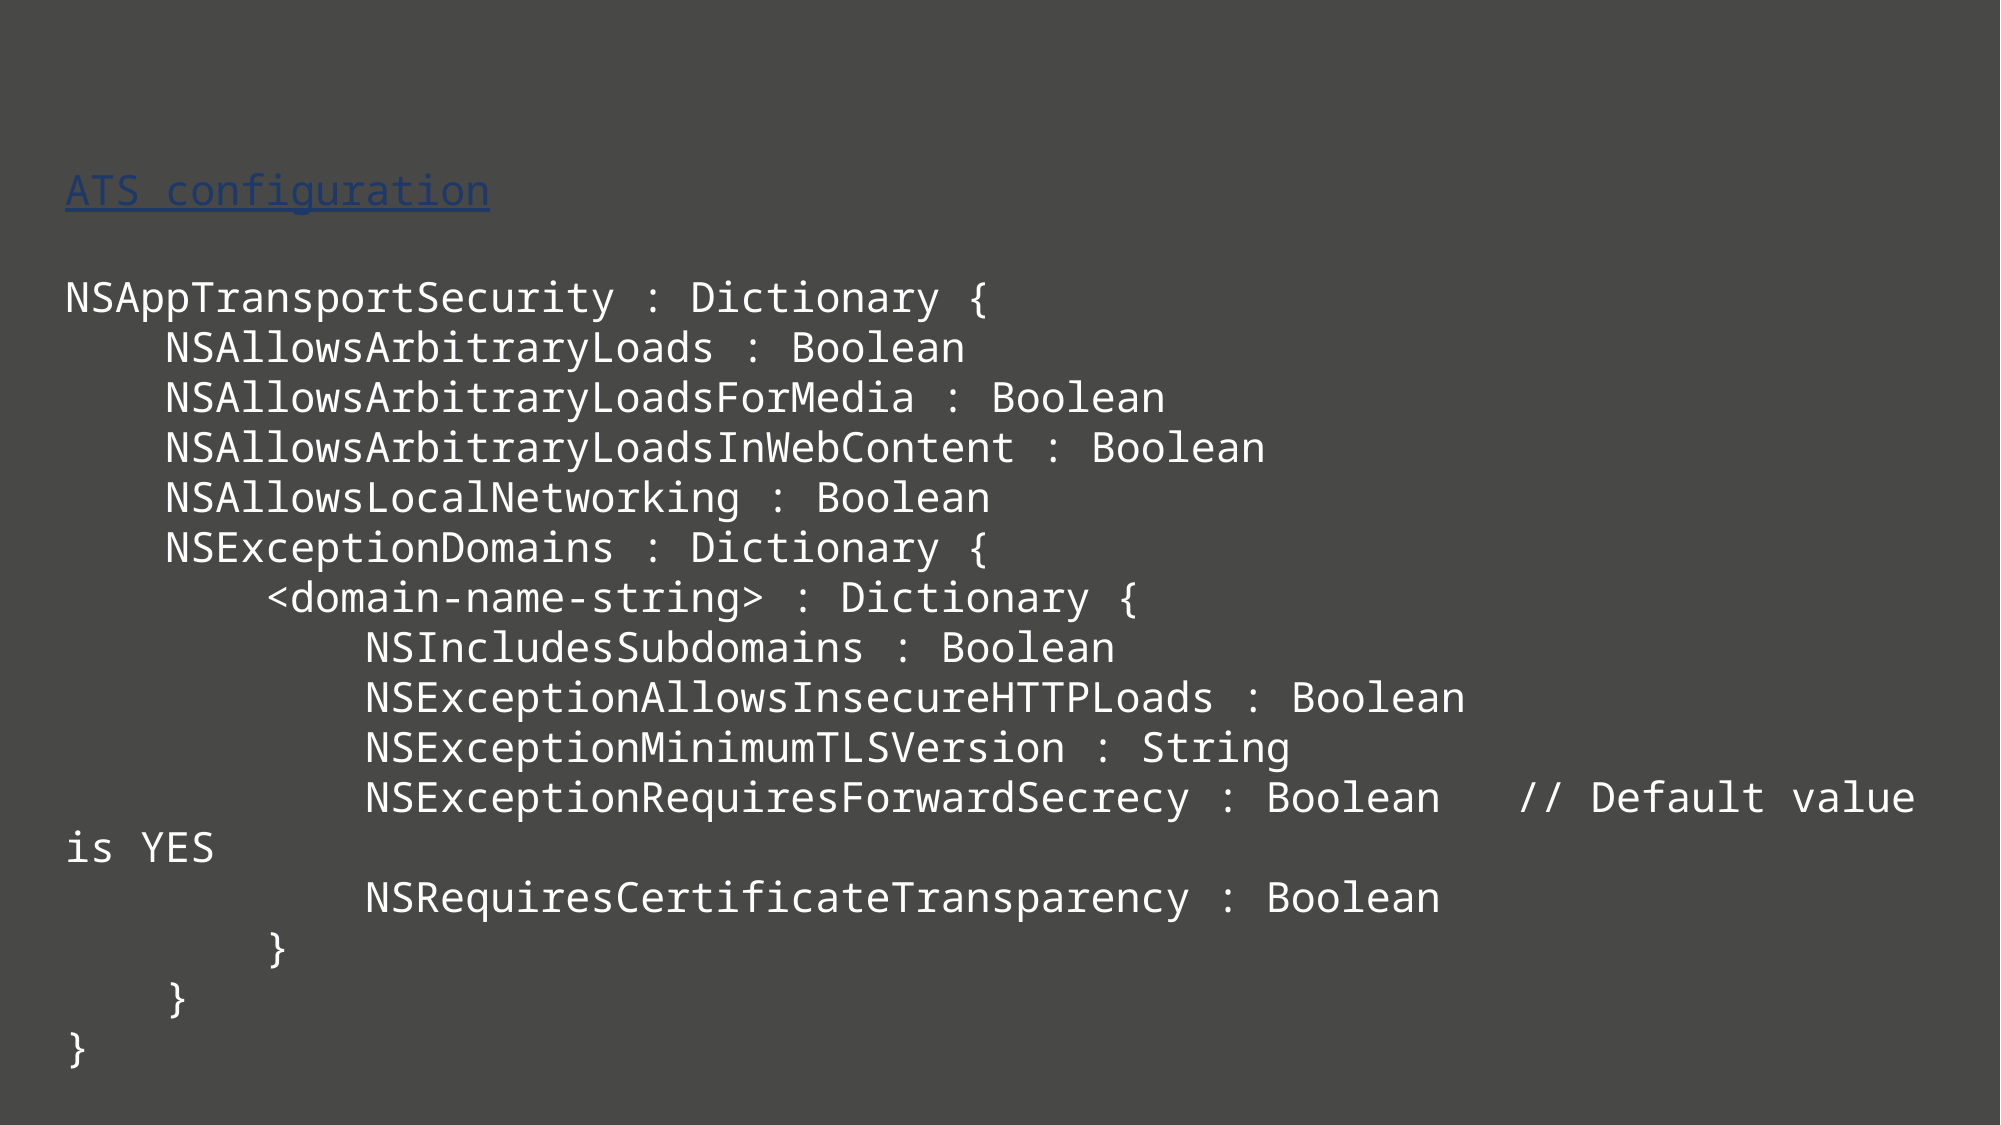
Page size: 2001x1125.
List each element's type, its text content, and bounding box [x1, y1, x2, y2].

text_box ATS configuration NSAppTransportSecurity : Dictionary { NSAllowsArbitraryLoads : Boolean NSAllowsArbitraryLoadsForMedia : Boolean NSAllowsArbitraryLoadsInWebContent : Boolean NSAllowsLocalNetworking : Boolean NSExceptionDomains : Dictionary { <domain-name-string> : Dictionary { NSIncludesSubdomains : Boolean NSExceptionAllowsInsecureHTTPLoads : Boolean NSExceptionMinimumTLSVersion : String NSExceptionRequiresForwardSecrecy : Boolean // Default value is YES NSRequiresCertificateTransparency : Boolean } } } [50, 156, 1969, 1079]
